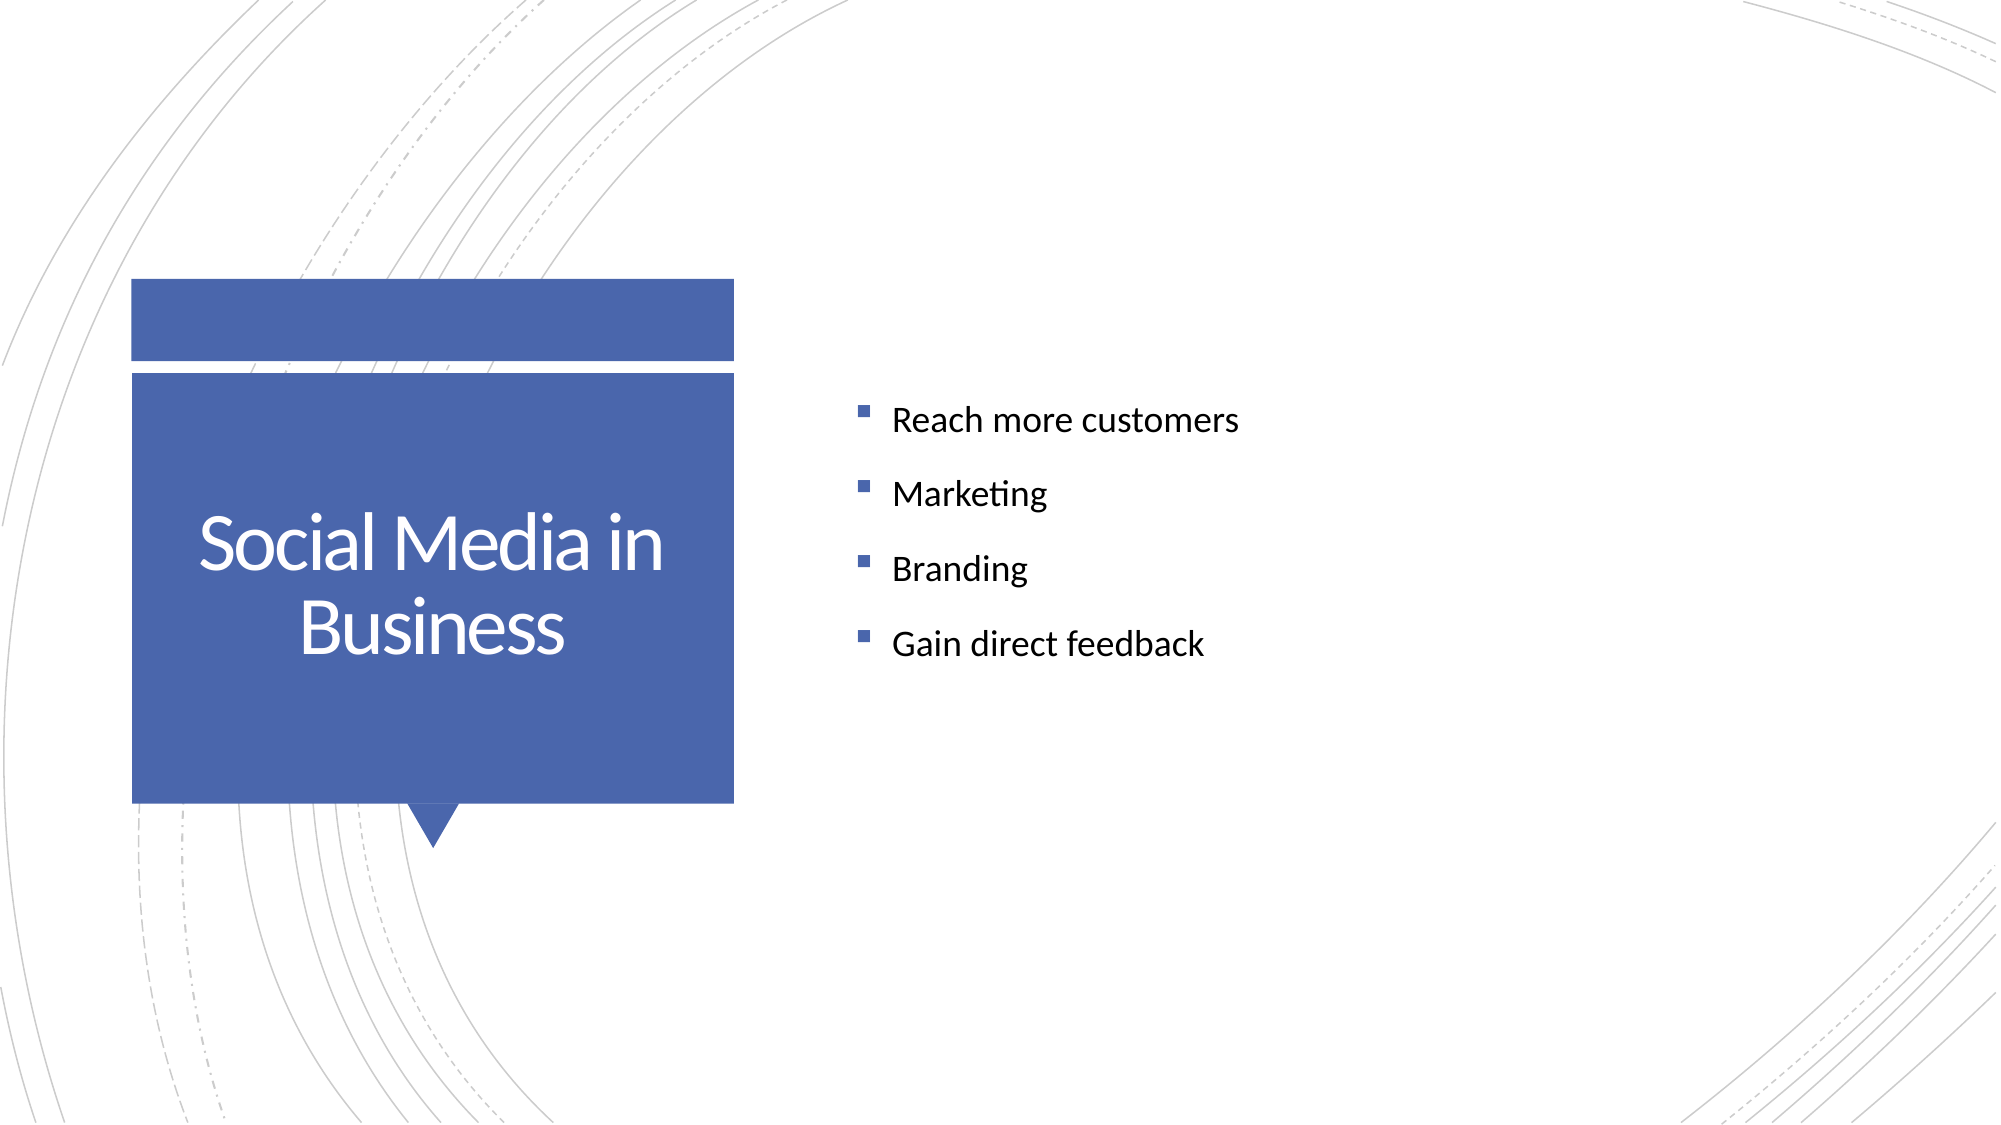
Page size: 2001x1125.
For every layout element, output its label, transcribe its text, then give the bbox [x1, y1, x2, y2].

list Reach more customers Marketing Branding Gain direct feedback [839, 131, 1871, 993]
title Social Media in Business [145, 385, 720, 789]
